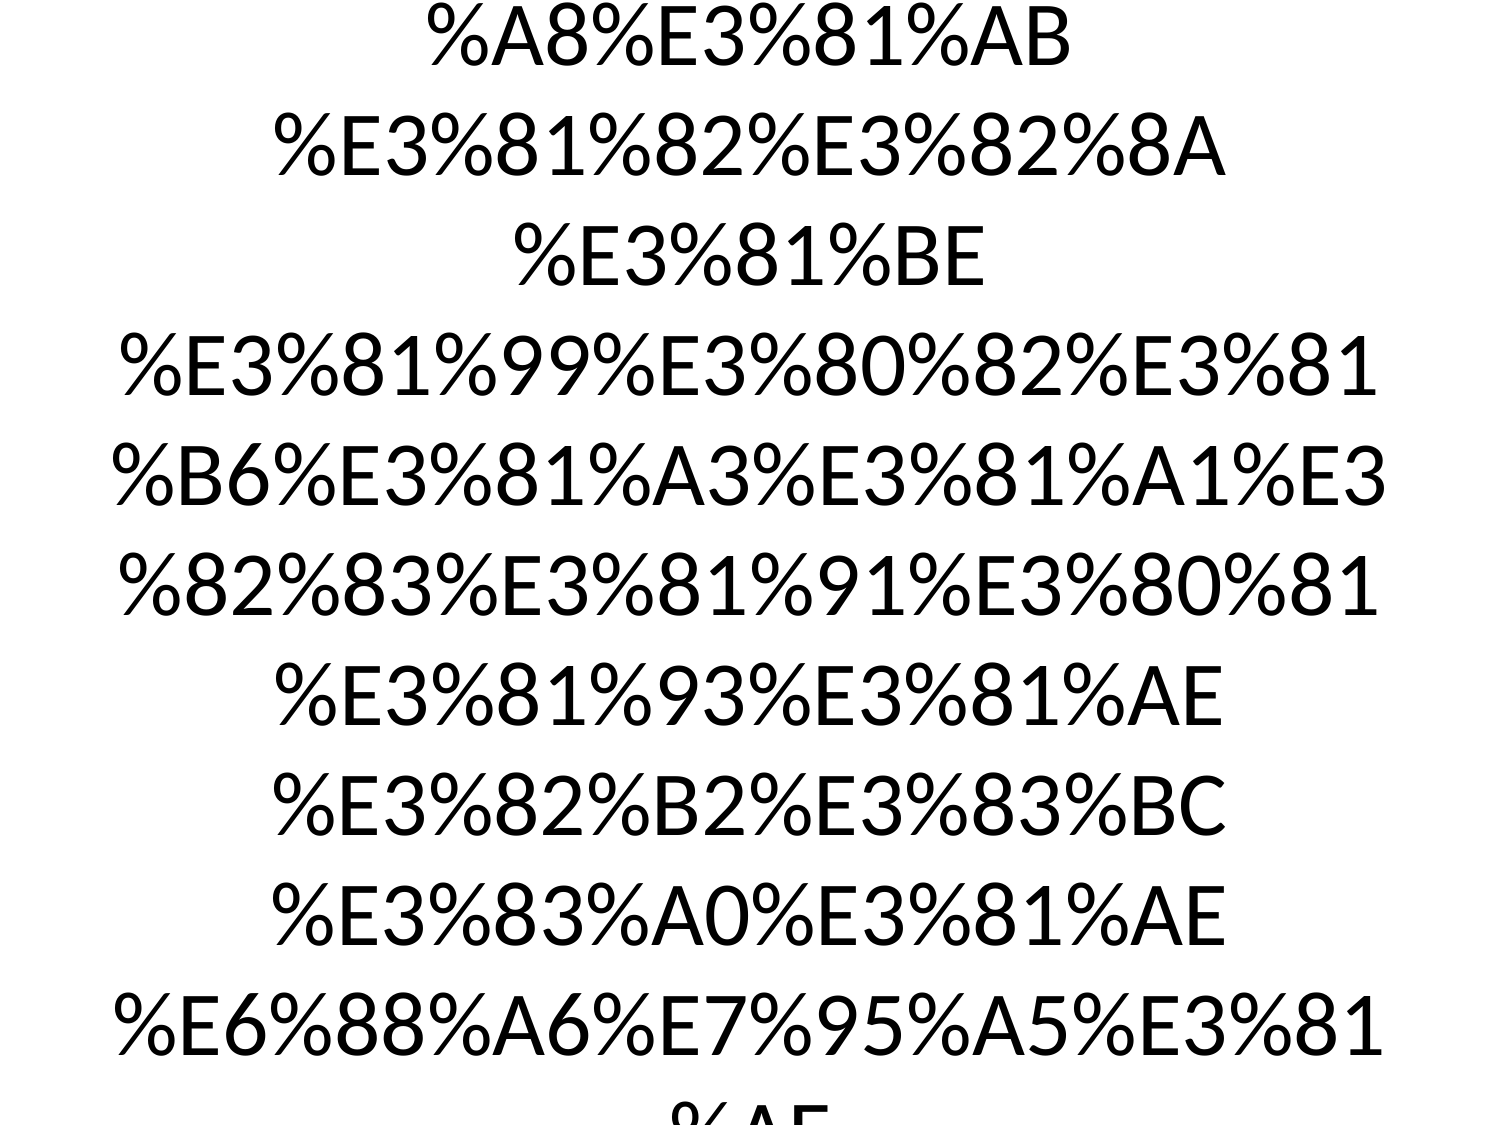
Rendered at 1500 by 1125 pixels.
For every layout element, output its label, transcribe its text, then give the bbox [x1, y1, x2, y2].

title ゲームに慣れてきた上級者は、定石にとらわれない柔軟な戦略や緻密なリソース計算で僅差の勝利を狙います。アルナックは「要素が多い割に戦略の分岐は少ない」ゲームと言われ、**実質的には研究トラック先行が勝利への一本道**とも評されています ([アルナック攻略：①ゲーマーズゲームとしての概要｜京大シミュ研](https://note.com/ku_simken/n/nda4373d386d6#:~:text=%E3%81%9D%E3%81%AE%E4%B8%80%E7%95%AA%E3%81%AE%E8%A6%81%E5%9B%A0%E3%81%AF%E3%80%81%E8%A6%81%E7%B4%A0%E3%81%8C%E5%A4%9A%E3%81%84%E3%82%8F%E3%82%8A%E3%81%AB%E6%88%A6%E7%95%A5%E3%81%8C%E5%B0%91%E3%81%AA%E3%81%84%E3%81%93%E3%81%A8%E3%81%AB%E3%81%82%E3%82%8A%E3%81%BE%E3%81%99%E3%80%82%E3%81%B6%E3%81%A3%E3%81%A1%E3%82%83%E3%81%91%E3%80%81%E3%81%93%E3%81%AE%E3%82%B2%E3%83%BC%E3%83%A0%E3%81%AE%E6%88%A6%E7%95%A5%E3%81%AF%E4%B8%80%E3%81%A4%E3%81%A7%E3%81%99%E3%80%82%E7%A0%94%E7%A9%B6%E3%83%88%E3%83%A9%E3%83%83%E3%82%AF%E3%81%A7%E7%9B%B8%E6%89%8B%E3%82%88%E3%82%8A%E5%85%88%E8%A1%8C%E3%81%99%E3%82%8B%E3%80%82%E3%81%9D%E3%82%8C%E3%81%A0%E3%81%91%E3%81%A7%E3%81%99%E3%80%82))。しかし上級者同士の対戦では、その研究争いを制するための**高度なテクニック**が必要です。 [75, 45, 1425, 233]
